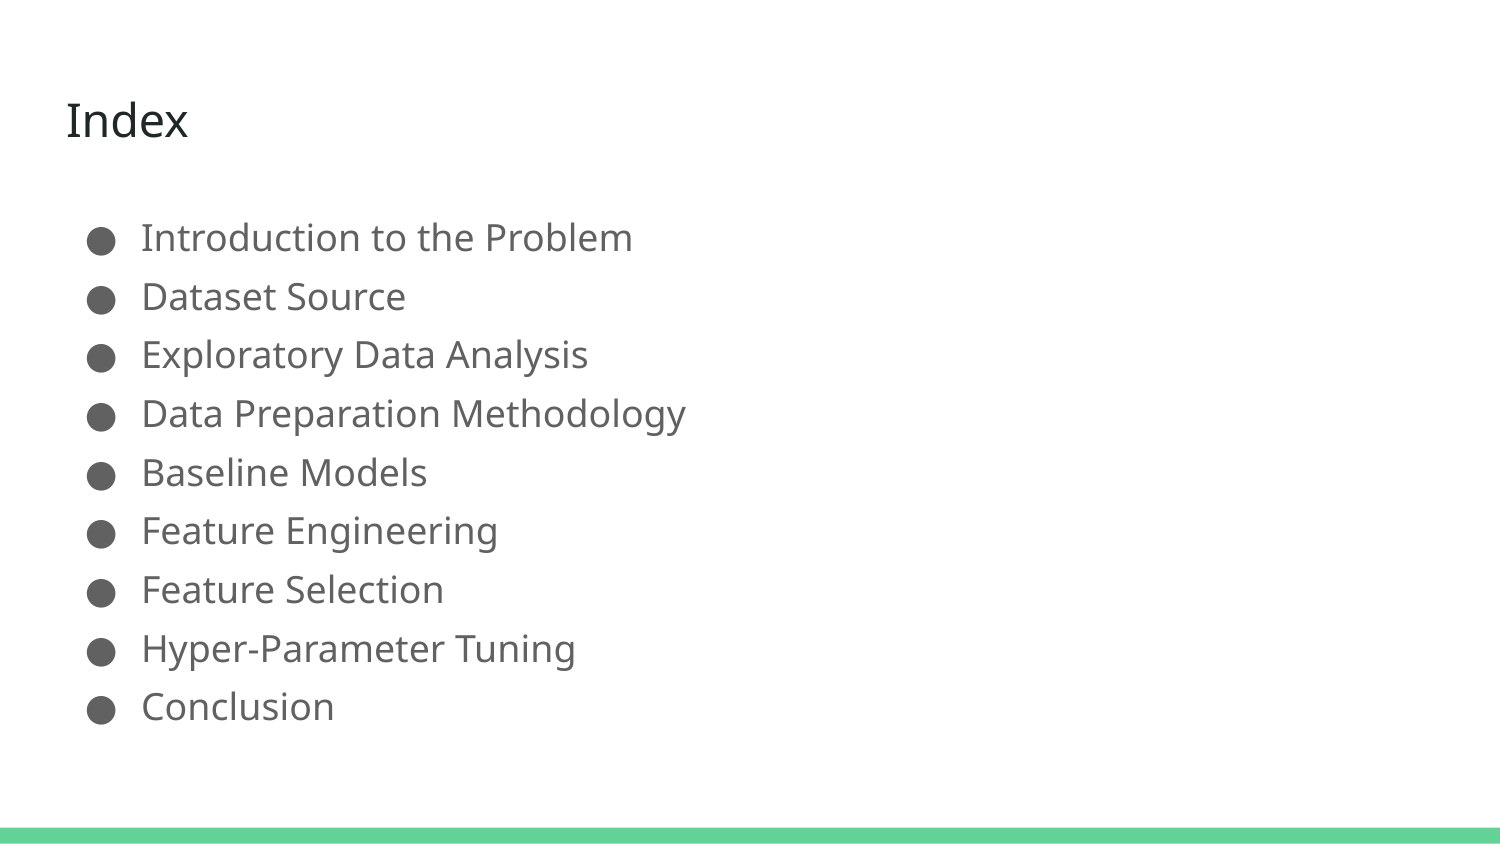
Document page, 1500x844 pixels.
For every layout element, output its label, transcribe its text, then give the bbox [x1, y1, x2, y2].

list Introduction to the Problem Dataset Source Exploratory Data Analysis Data Preparation Methodology Baseline Models Feature Engineering Feature Selection Hyper-Parameter Tuning Conclusion [51, 189, 1449, 750]
title Index [51, 72, 1449, 167]
